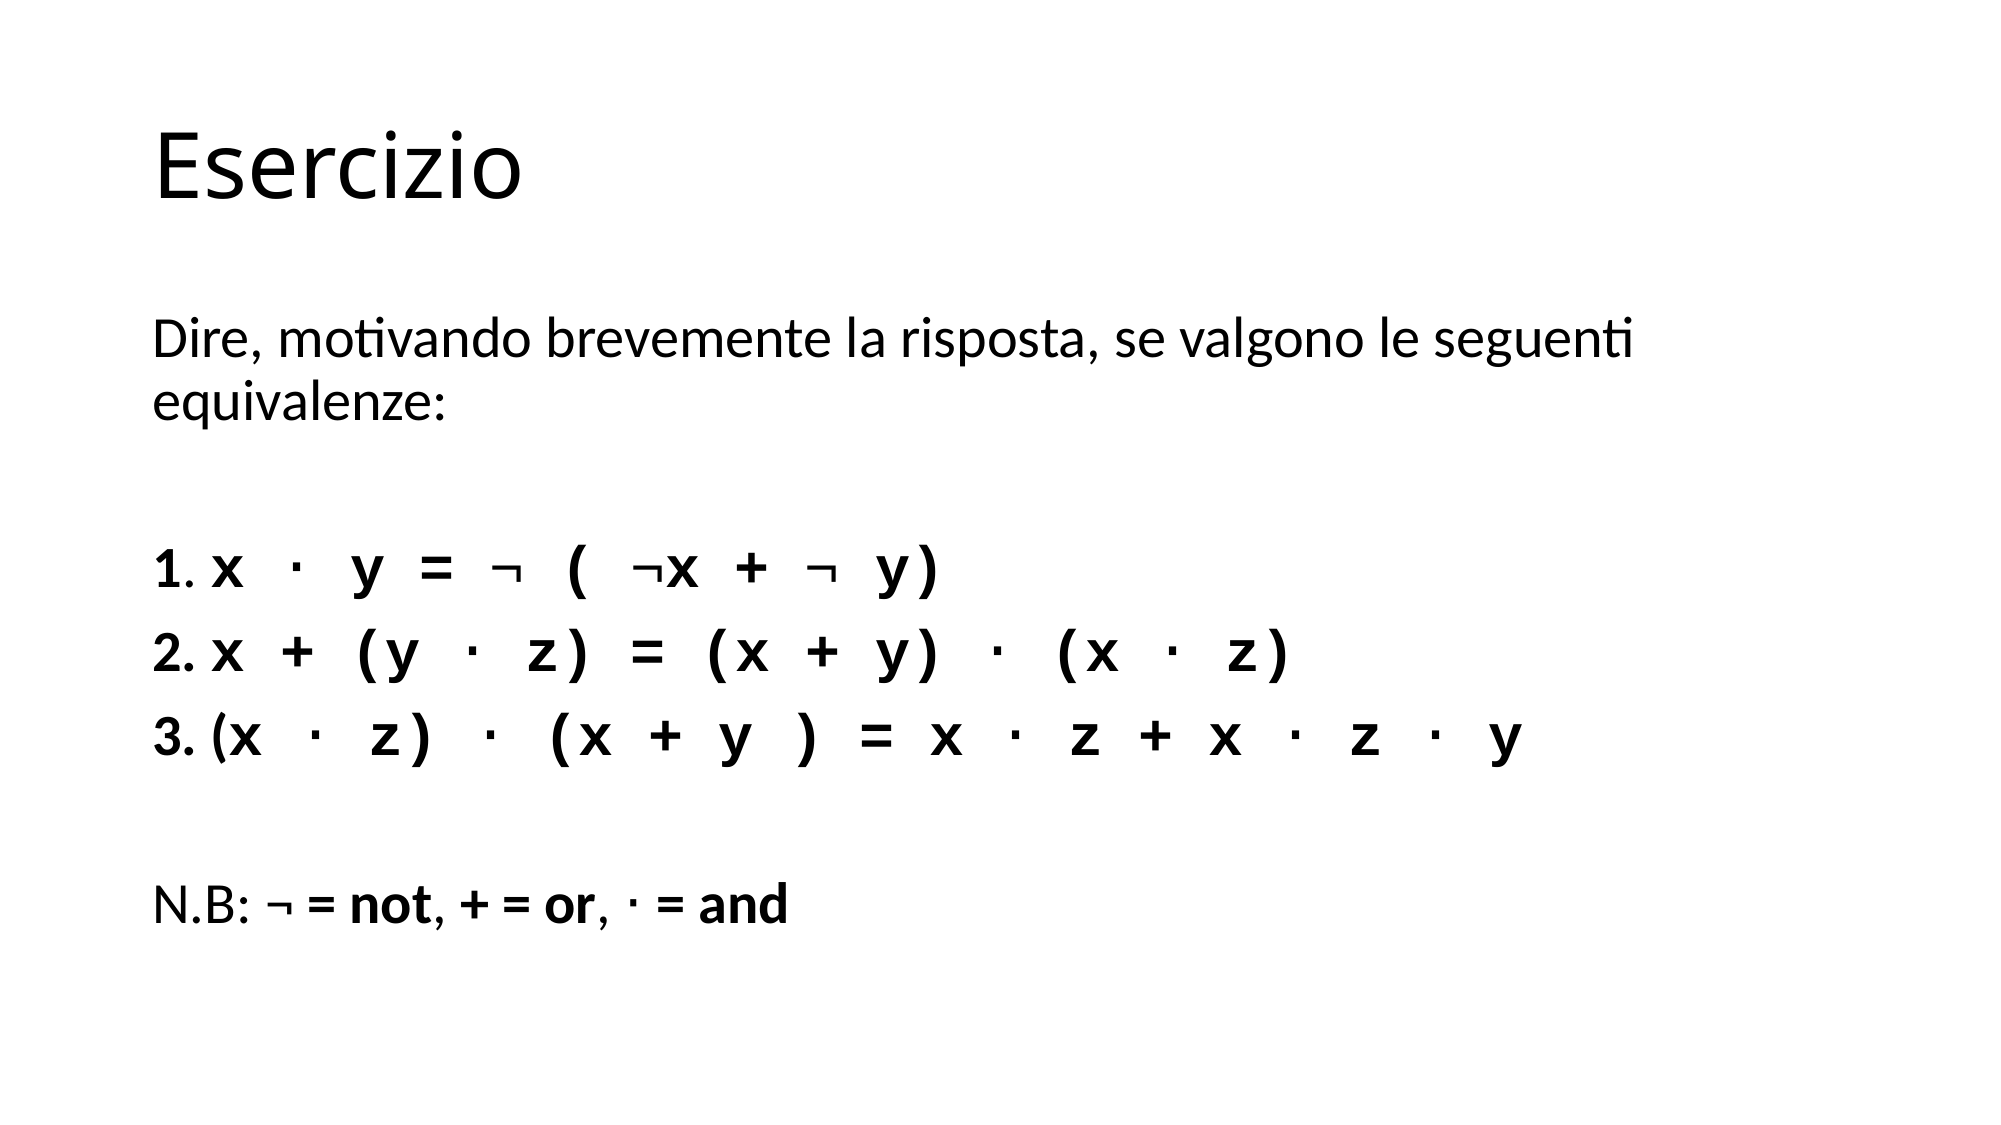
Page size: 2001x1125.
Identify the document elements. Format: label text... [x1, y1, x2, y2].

title Esercizio [137, 59, 1863, 278]
list Dire, motivando brevemente la risposta, se valgono le seguenti equivalenze: 1. x ⋅ y = ¬ ( ¬x + ¬ y) 2. x + (y ⋅ z) = (x + y) ⋅ (x ⋅ z) 3. (x ⋅ z) ⋅ (x + y ) = x ⋅ z + x ⋅ z ⋅ y N.B: ¬ = not, + = or, ⋅ = and [137, 299, 1863, 1014]
